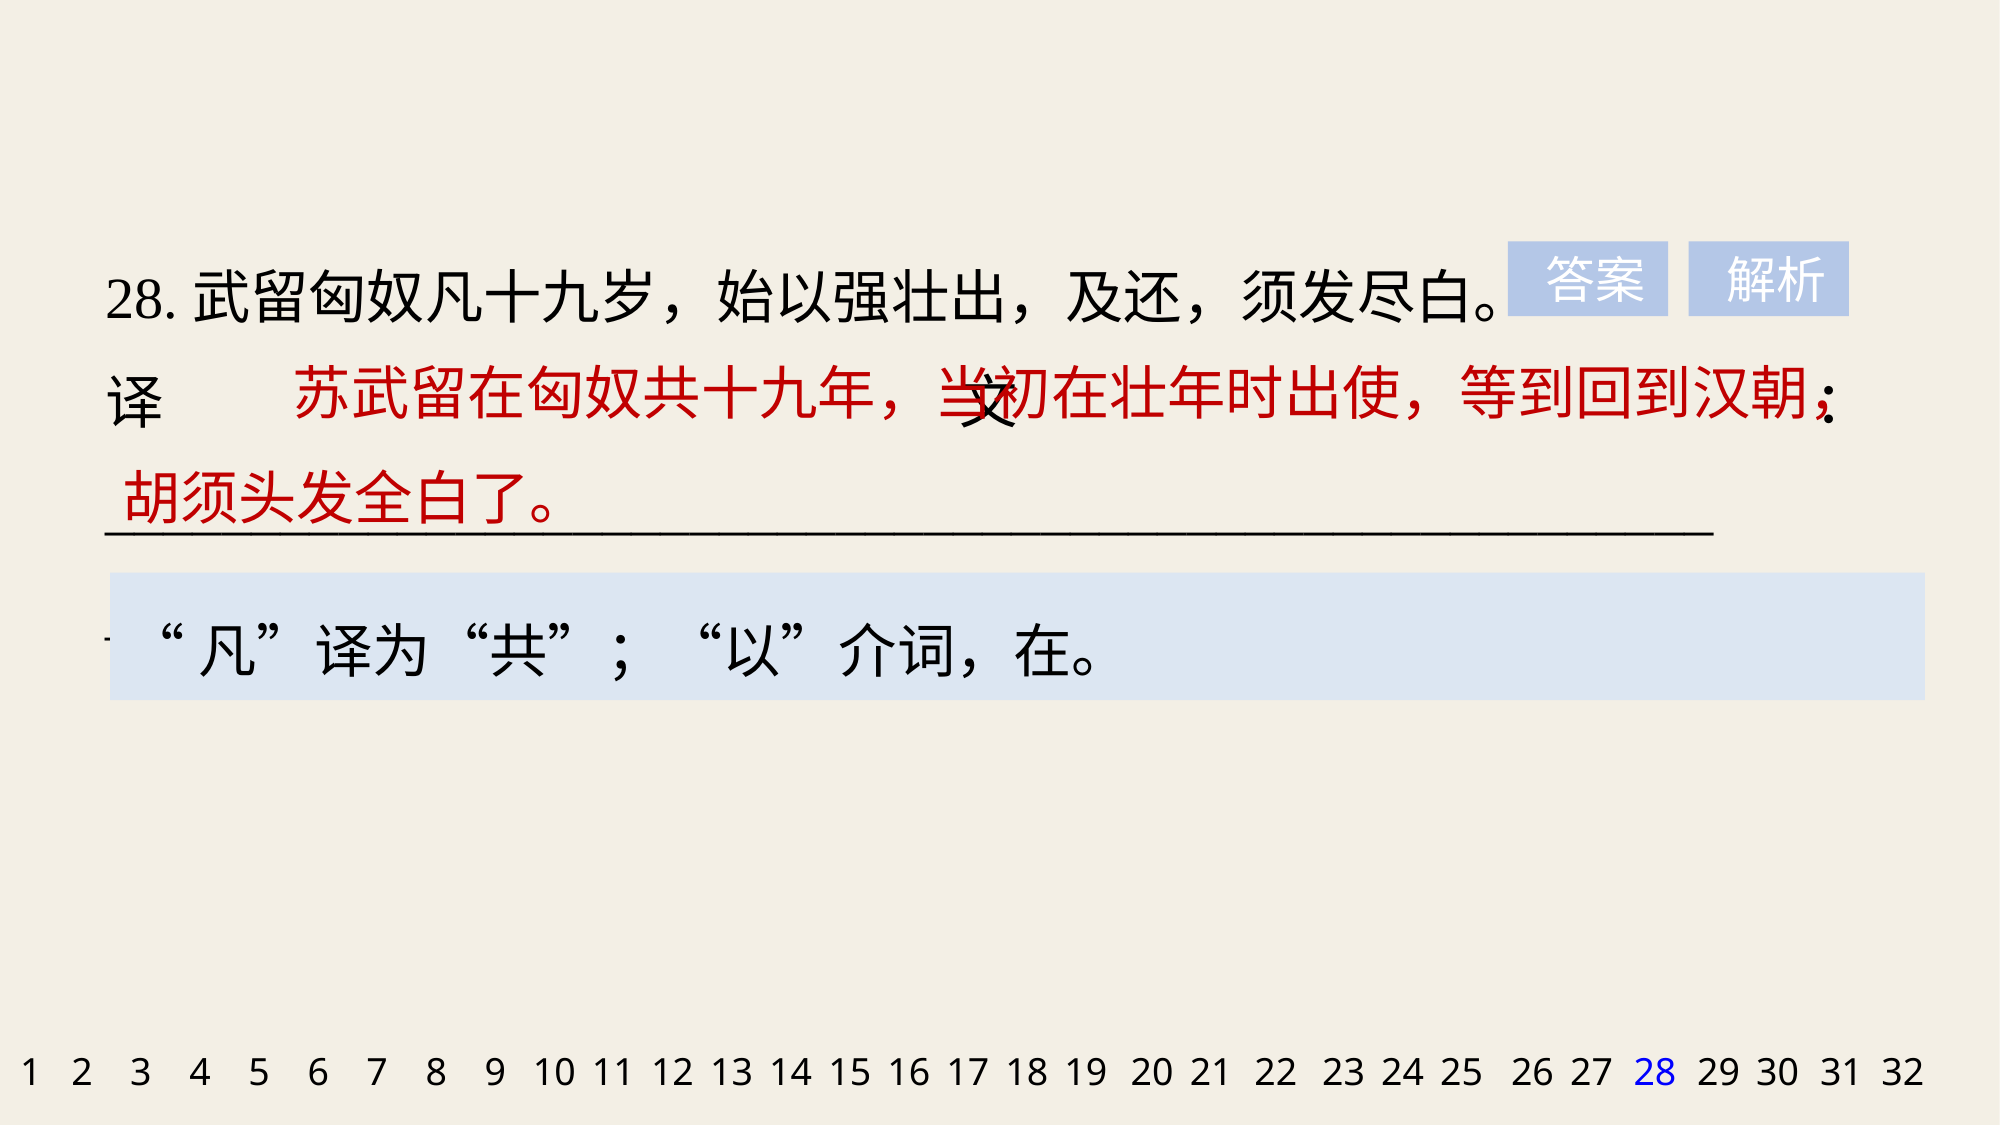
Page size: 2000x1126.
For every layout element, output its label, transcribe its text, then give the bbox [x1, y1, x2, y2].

text_box 3 [108, 1023, 167, 1118]
text_box 8 [403, 1023, 462, 1118]
text_box 6 [292, 1023, 344, 1118]
text_box 26 [1500, 1023, 1559, 1118]
text_box 20 [1119, 1023, 1185, 1118]
text_box 29 [1686, 1023, 1745, 1118]
text_box 2 [49, 1023, 108, 1118]
text_box 5 [226, 1023, 292, 1118]
text_box 4 [167, 1023, 226, 1118]
text_box 1 [0, 1023, 49, 1118]
text_box “凡”译为“共”；“以”介词，在。 [106, 569, 1892, 695]
text_box 22 [1243, 1023, 1309, 1118]
text_box 11 [580, 1023, 640, 1118]
text_box 12 [640, 1023, 705, 1118]
text_box 21 [1185, 1023, 1243, 1118]
text_box 7 [344, 1023, 403, 1118]
text_box 15 [817, 1023, 876, 1118]
text_box 27 [1559, 1023, 1622, 1118]
text_box 16 [876, 1023, 935, 1118]
text_box 24 [1370, 1023, 1429, 1118]
text_box 答案 [1507, 241, 1669, 317]
text_box 25 [1429, 1023, 1495, 1118]
text_box 解析 [1688, 241, 1849, 317]
text_box 17 [935, 1023, 1001, 1118]
text_box 31 [1811, 1023, 1870, 1118]
text_box 9 [462, 1023, 521, 1118]
text_box 10 [521, 1023, 580, 1118]
text_box 28 [1622, 1023, 1686, 1118]
text_box 19 [1053, 1023, 1119, 1118]
text_box 14 [758, 1023, 817, 1118]
text_box 28.武留匈奴凡十九岁，始以强壮出，及还，须发尽白。 译文：_______________________________________________________ ________________ [85, 215, 1907, 656]
text_box 13 [705, 1023, 758, 1118]
text_box 30 [1745, 1023, 1811, 1118]
text_box 23 [1311, 1023, 1370, 1118]
text_box 32 [1870, 1023, 1936, 1118]
text_box [110, 572, 1925, 701]
text_box 18 [1001, 1023, 1053, 1118]
text_box 苏武留在匈奴共十九年，当初在壮年时出使，等到回到汉朝，胡须头发全白了。 [102, 311, 1887, 542]
